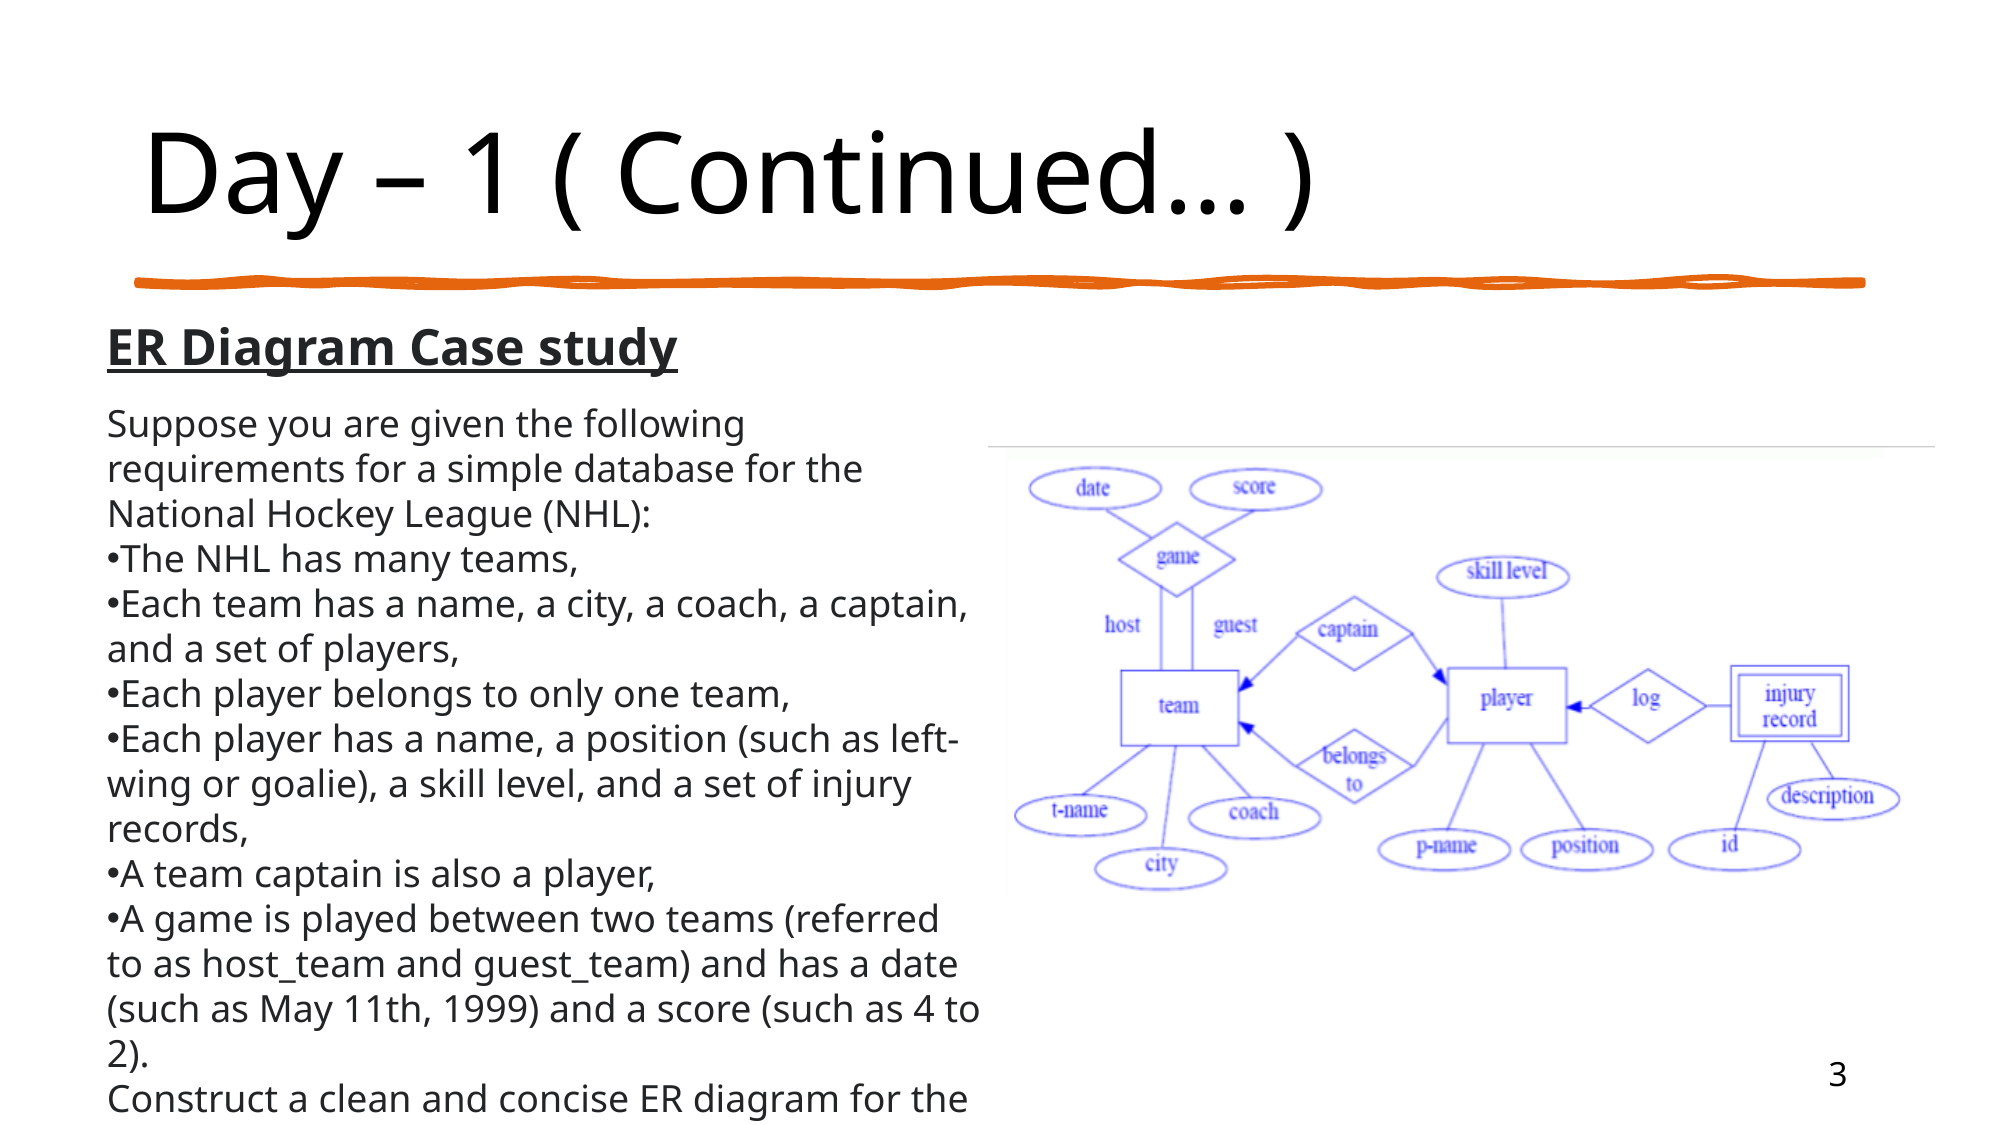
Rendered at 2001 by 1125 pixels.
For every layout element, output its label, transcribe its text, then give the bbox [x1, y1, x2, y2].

text_box ER Diagram Case study Suppose you are given the following requirements for a simple database for the National Hockey League (NHL): The NHL has many teams, Each team has a name, a city, a coach, a captain, and a set of players, Each player belongs to only one team, Each player has a name, a position (such as left-wing or goalie), a skill level, and a set of injury records, A team captain is also a player, A game is played between two teams (referred to as host_team and guest_team) and has a date (such as May 11th, 1999) and a score (such as 4 to 2). Construct a clean and concise ER diagram for the NHL database. [92, 307, 1000, 1125]
slide_number 3 [1412, 1042, 1863, 1103]
title Day – 1 ( Continued… ) [126, 59, 1851, 278]
picture [988, 446, 1935, 913]
